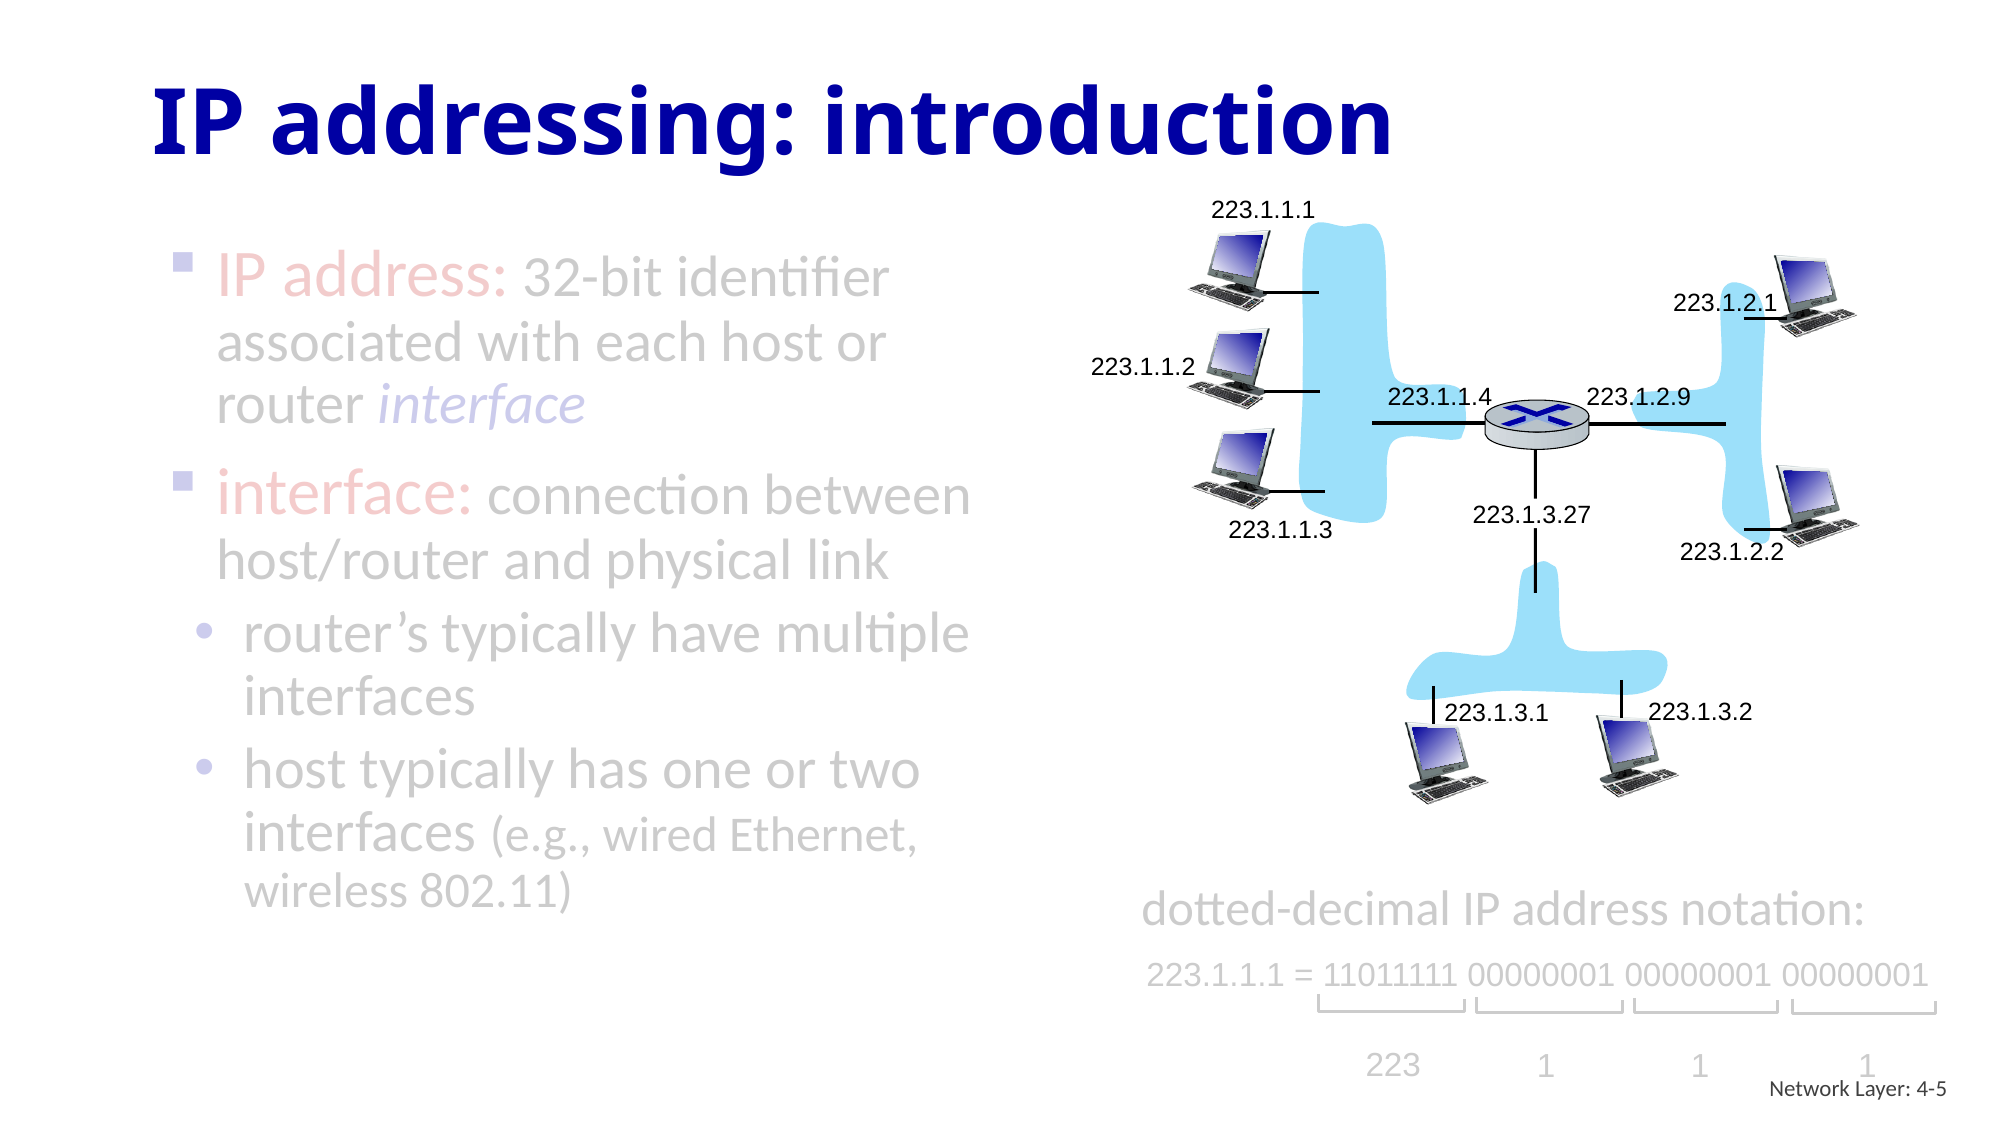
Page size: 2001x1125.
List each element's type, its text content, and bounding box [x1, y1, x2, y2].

title IP addressing: introduction [137, 51, 1863, 198]
text_box 223.1.2.2 [1665, 528, 1800, 573]
slide_number Network Layer: 4-5 [1512, 1056, 1963, 1117]
text_box [1298, 223, 1467, 523]
text_box 223.1.2.9 [1571, 373, 1707, 419]
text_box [1171, 424, 1277, 516]
text_box [95, 205, 1062, 1059]
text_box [1166, 324, 1272, 416]
text_box 223.1.1.4 [1372, 373, 1508, 418]
text_box 223.1.3.1 [1435, 688, 1565, 734]
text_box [1402, 718, 1509, 811]
text_box 223.1.3.2 [1633, 688, 1769, 733]
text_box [1457, 491, 1608, 537]
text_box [1124, 945, 1953, 1101]
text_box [1771, 251, 1877, 344]
text_box [1406, 561, 1668, 700]
text_box 223.1.2.1 [1658, 279, 1771, 325]
text_box 223.1.1.3 [1213, 506, 1349, 552]
text_box [986, 846, 1952, 1125]
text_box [1075, 343, 1166, 389]
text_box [1167, 226, 1273, 318]
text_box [1593, 711, 1699, 804]
text_box 223.1.1.1 [1196, 185, 1332, 231]
text_box [1636, 325, 1771, 528]
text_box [1773, 461, 1880, 554]
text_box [1485, 399, 1589, 450]
